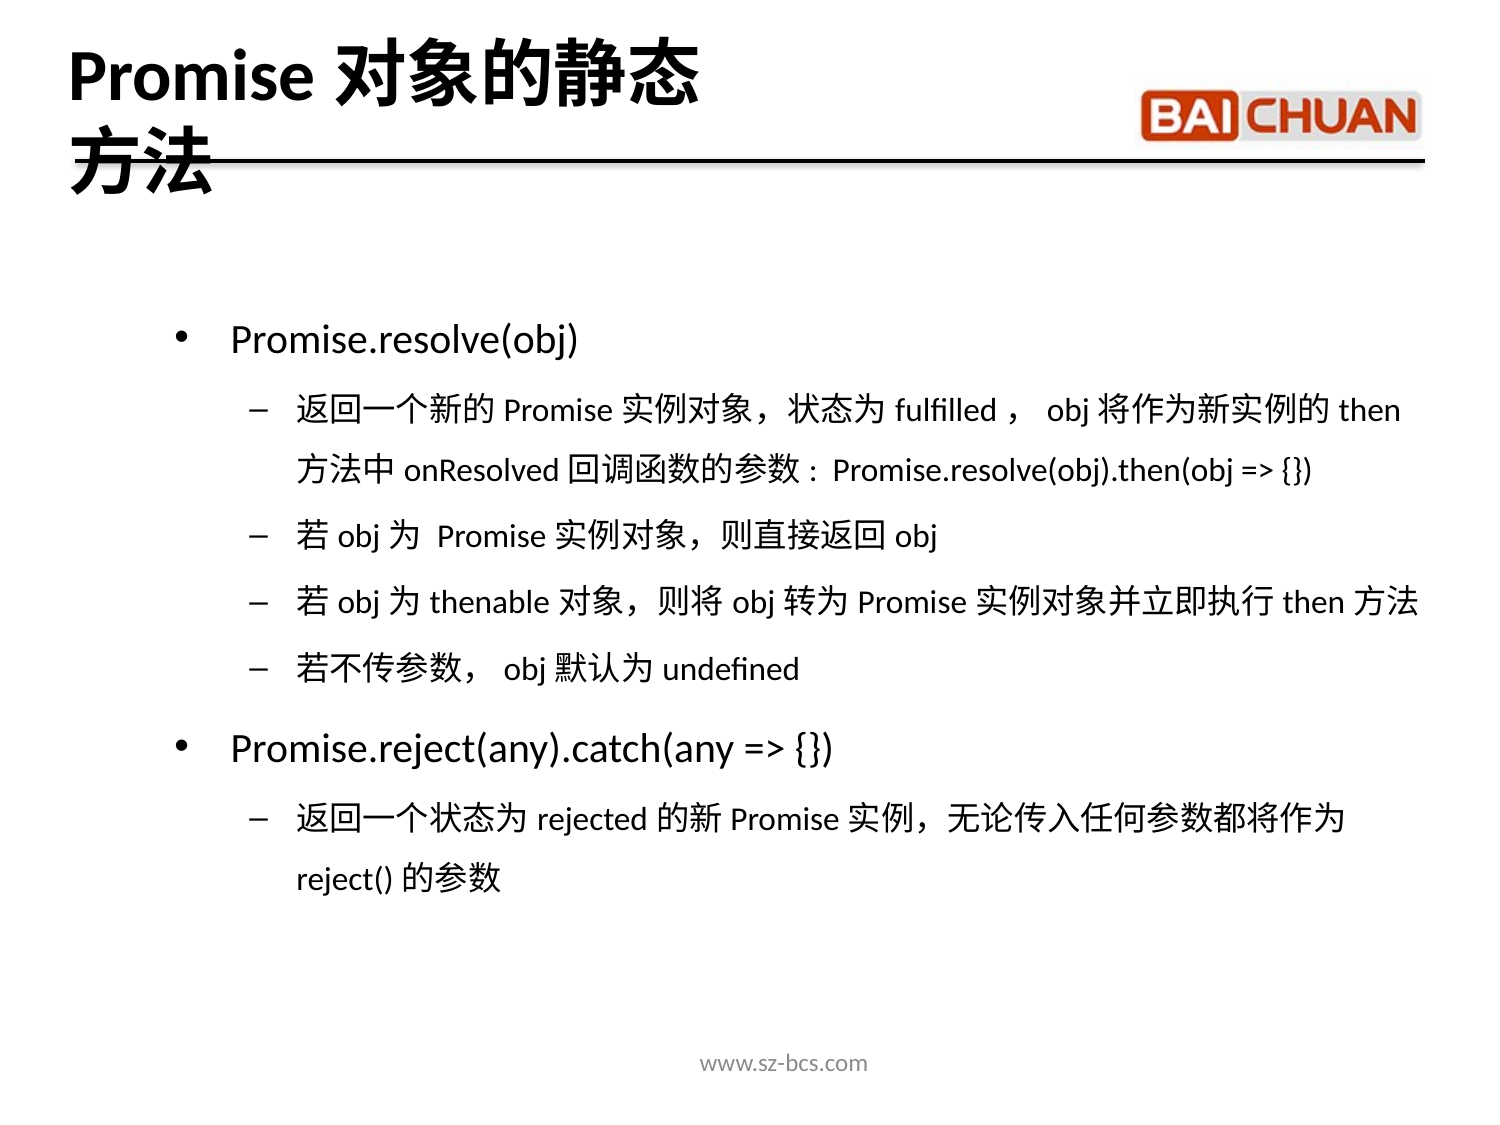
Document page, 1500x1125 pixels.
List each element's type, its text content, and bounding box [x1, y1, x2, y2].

list Promise.resolve(obj) 返回一个新的Promise实例对象，状态为fulfilled，obj将作为新实例的then方法中onResolved回调函数的参数: Promise.resolve(obj).then(obj => {}) 若obj为 Promise实例对象，则直接返回obj 若obj为thenable对象，则将obj转为Promise实例对象并立即执行then方法 若不传参数，obj默认为undefined Promise.reject(any).catch(any => {}) 返回一个状态为rejected的新Promise实例，无论传入任何参数都将作为reject()的参数 [159, 278, 1447, 1012]
title Promise对象的静态方法 [53, 19, 780, 211]
footer www.sz-bcs.com [546, 1031, 1022, 1092]
picture [1134, 79, 1425, 149]
